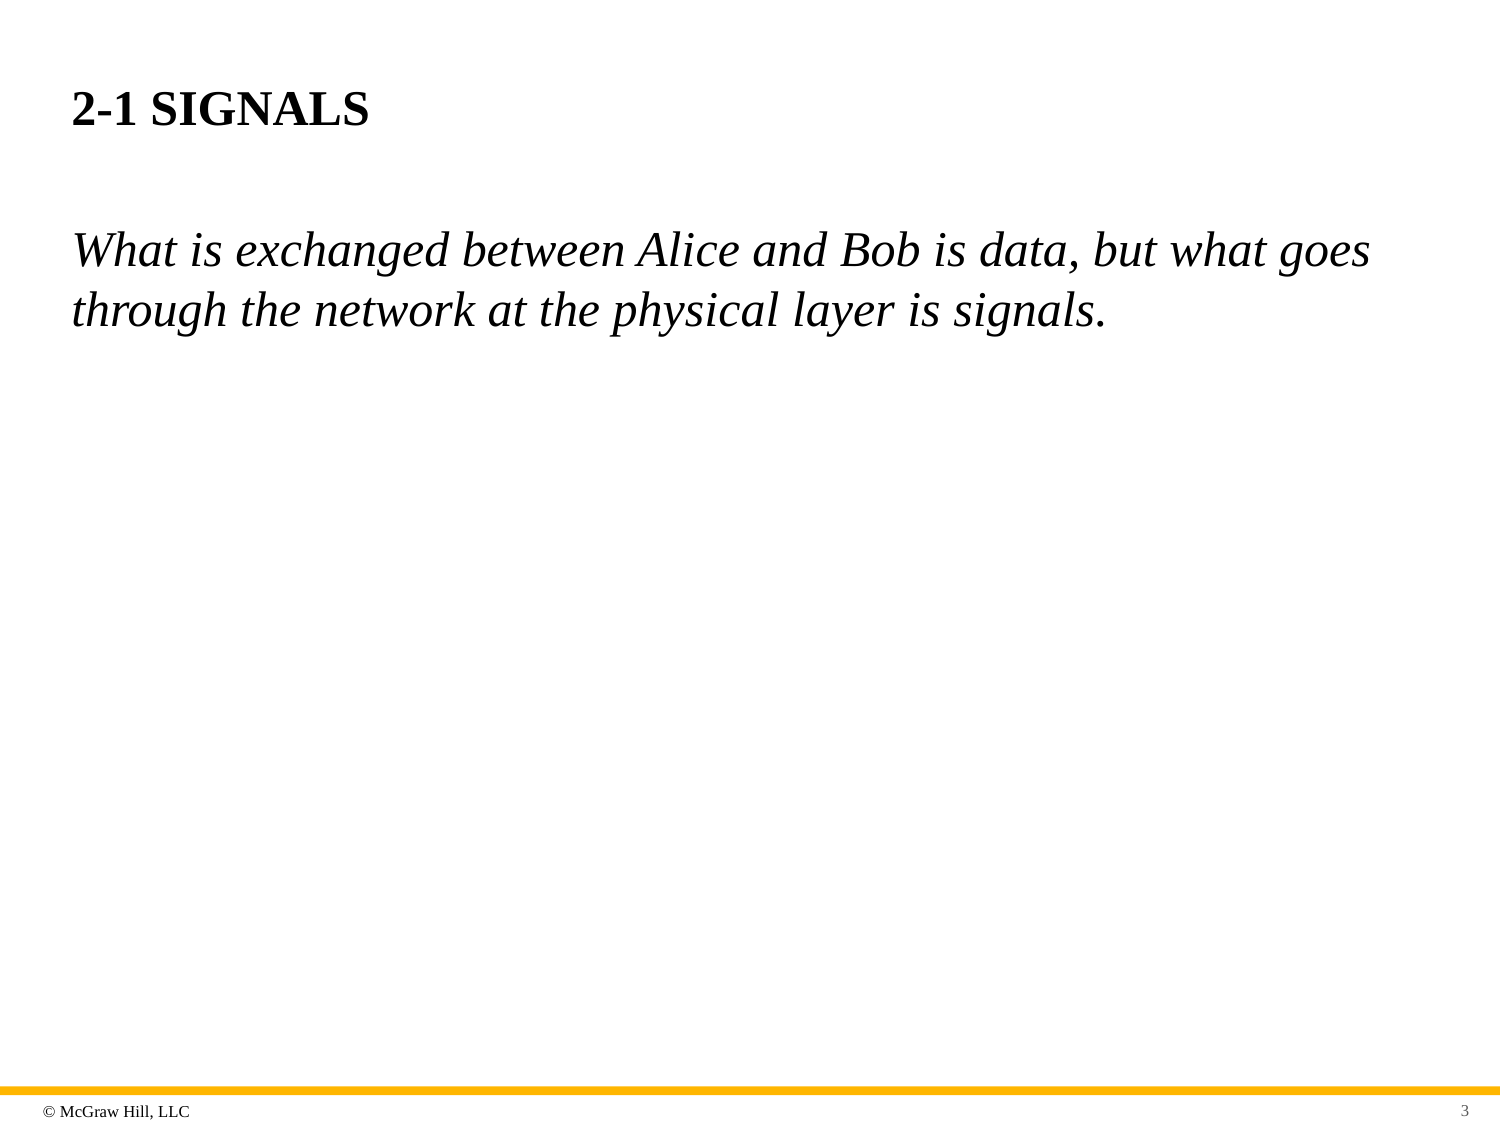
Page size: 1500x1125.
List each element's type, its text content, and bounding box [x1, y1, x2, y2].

title 2-1 SIGNALS [56, 50, 1444, 162]
slide_number ‹#› [1418, 1096, 1477, 1123]
list What is exchanged between Alice and Bob is data, but what goes through the network at the physical layer is signals. [56, 209, 1444, 1056]
